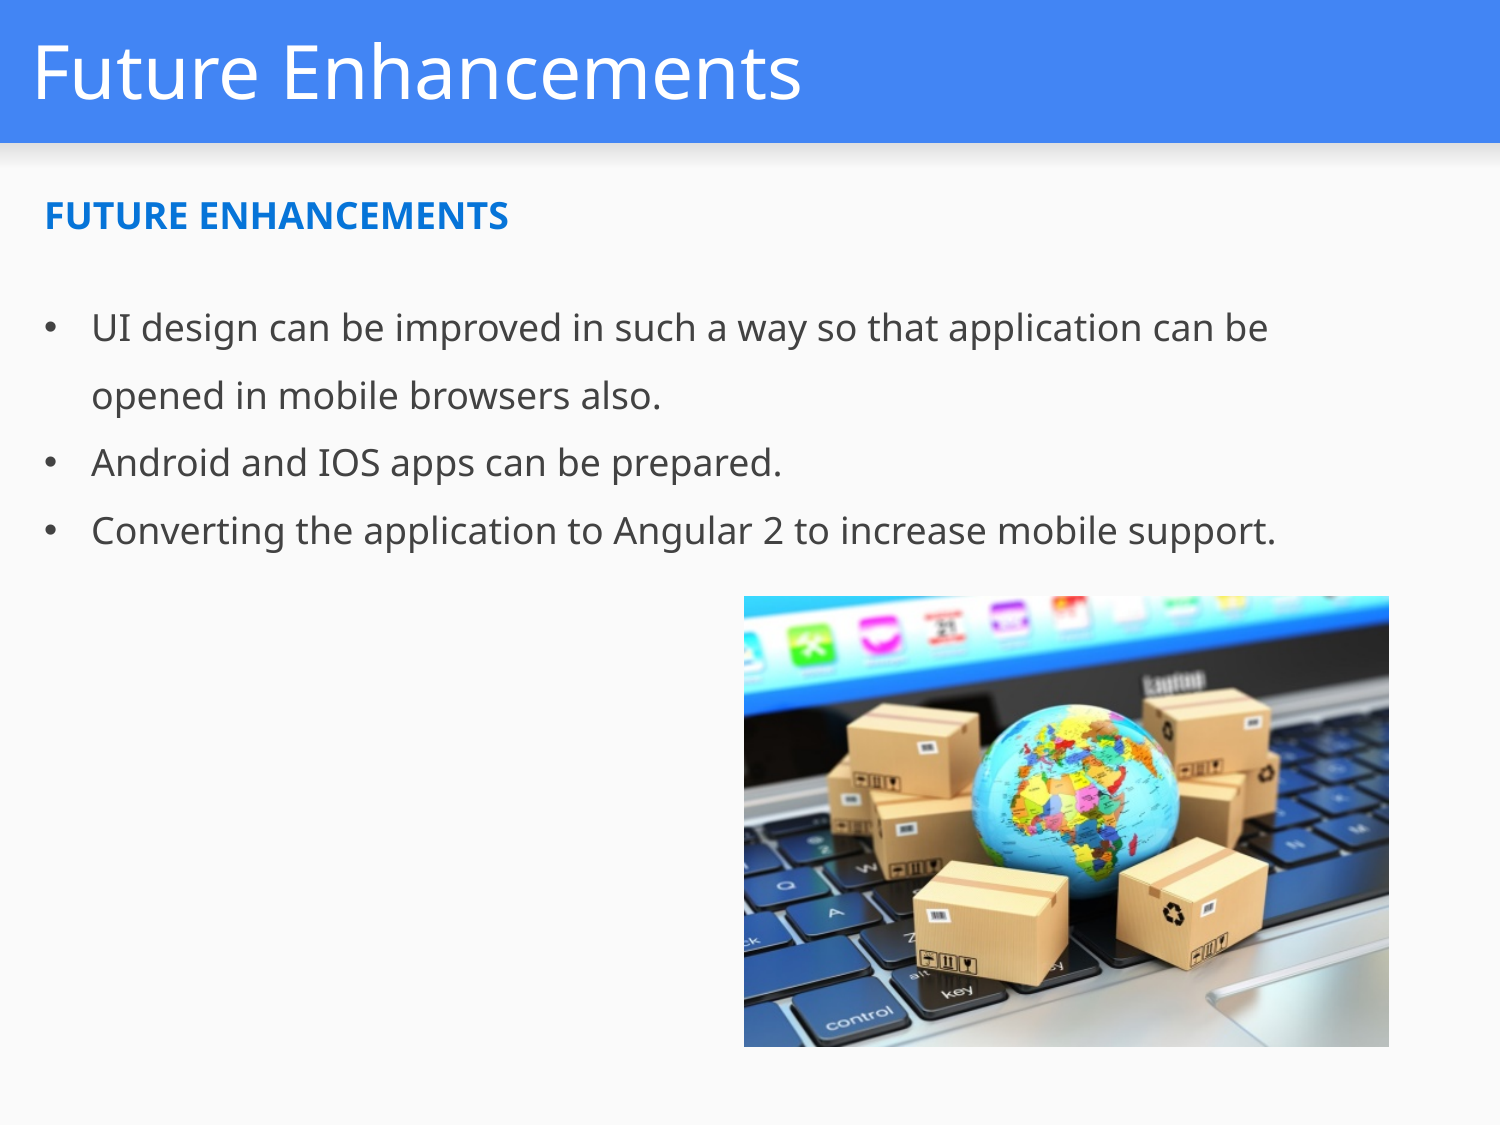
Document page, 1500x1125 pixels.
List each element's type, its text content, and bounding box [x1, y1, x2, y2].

title Future Enhancements [16, 3, 1464, 136]
picture [744, 596, 1389, 1047]
text_box FUTURE ENHANCEMENTS UI design can be improved in such a way so that application can be opened in mobile browsers also. Android and IOS apps can be prepared. Converting the application to Angular 2 to increase mobile support. [29, 184, 1388, 672]
